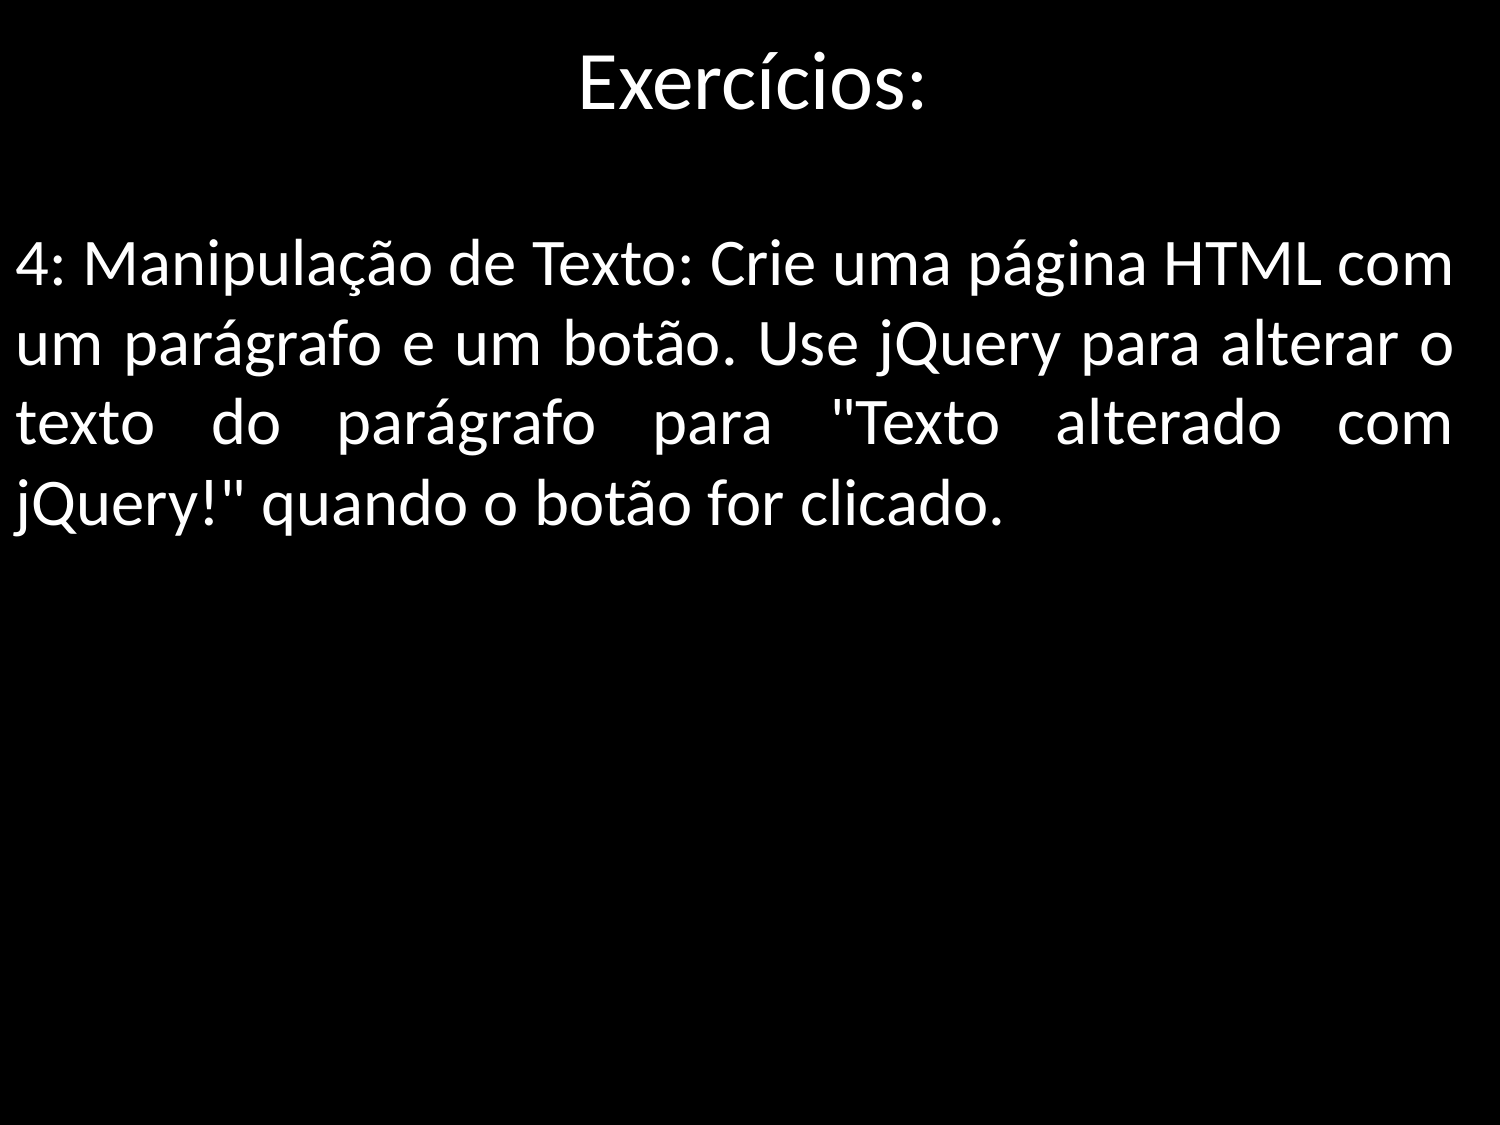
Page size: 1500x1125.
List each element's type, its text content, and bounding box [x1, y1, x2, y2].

text_box Exercícios: [563, 19, 963, 134]
text_box 4: Manipulação de Texto: Crie uma página HTML com um parágrafo e um botão. Use jQuery para alterar o texto do parágrafo para "Texto alterado com jQuery!" quando o botão for clicado. [0, 211, 1471, 546]
